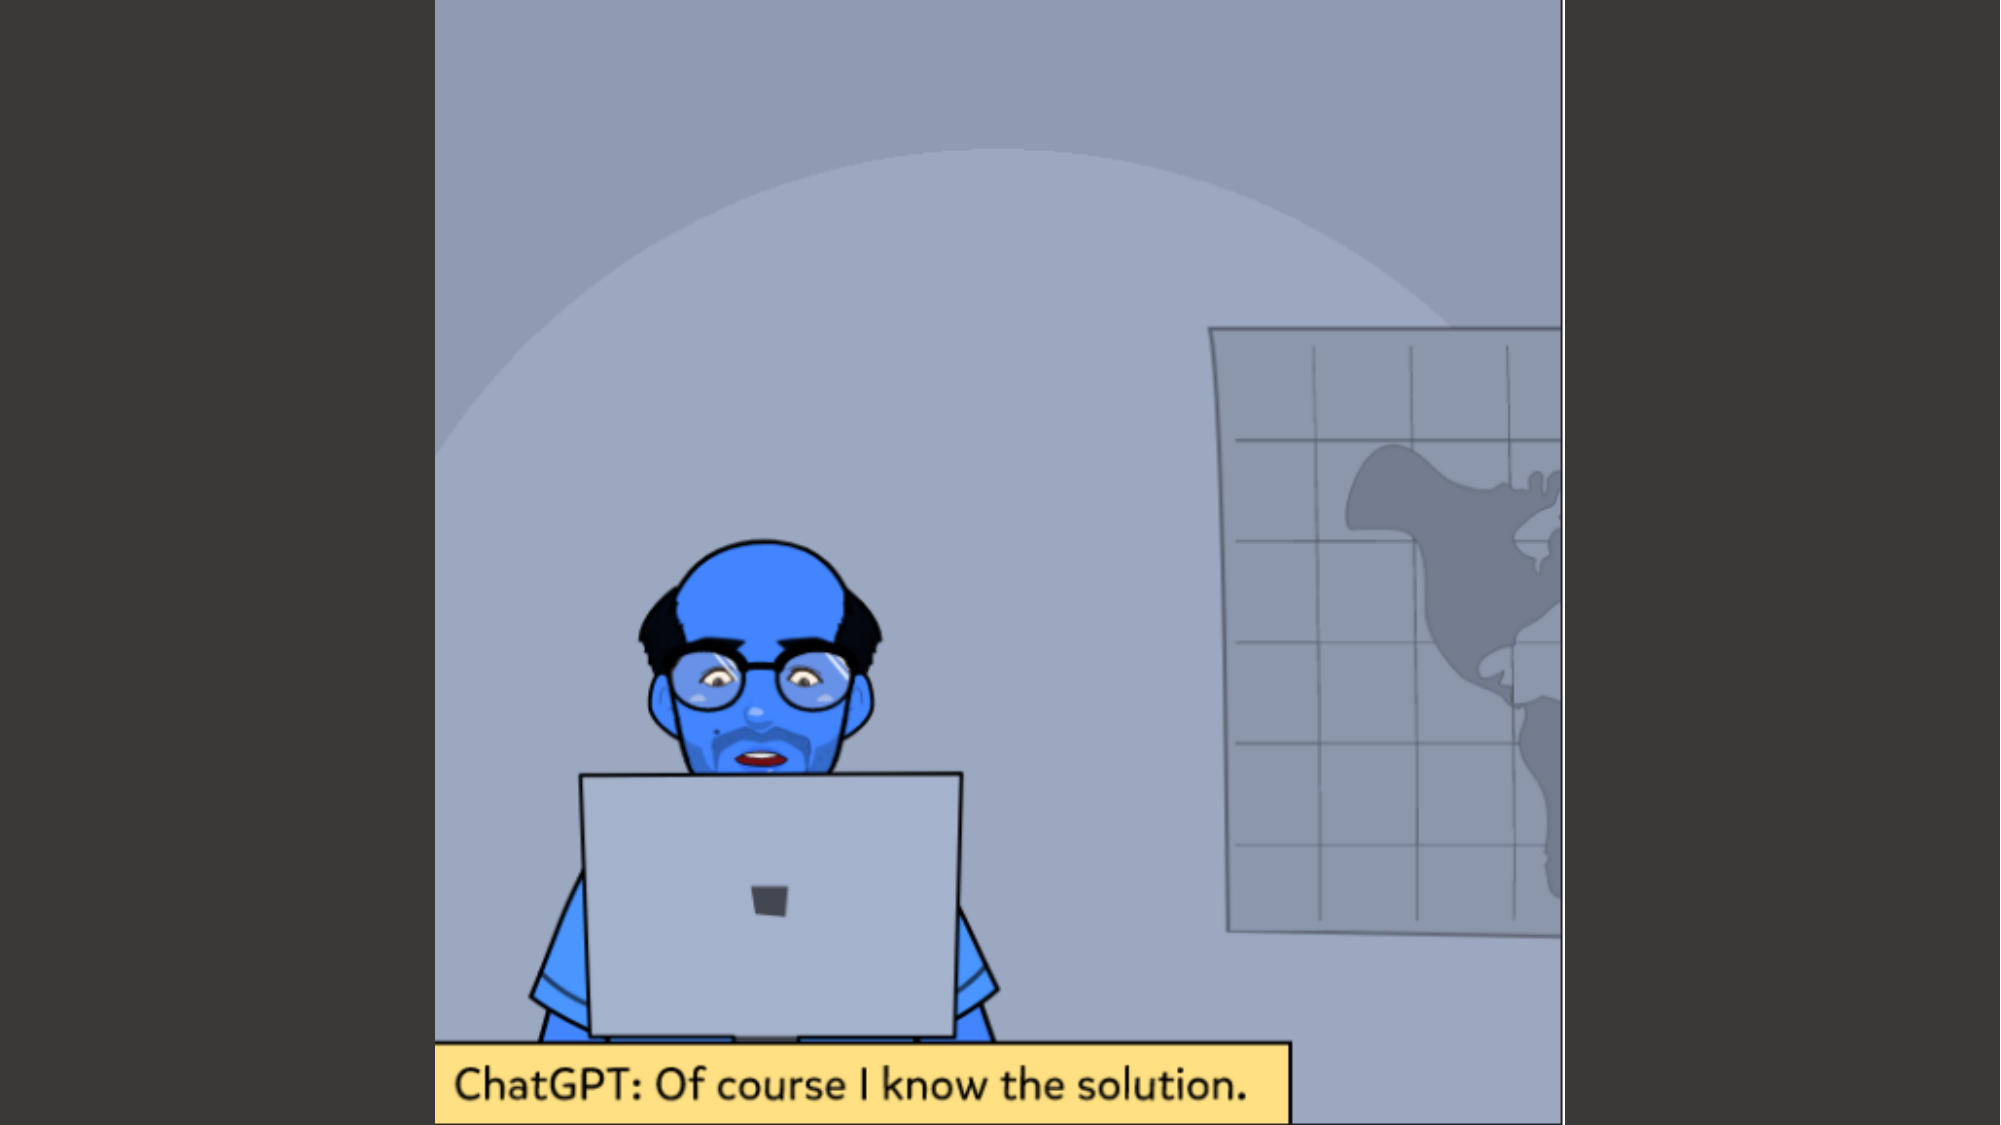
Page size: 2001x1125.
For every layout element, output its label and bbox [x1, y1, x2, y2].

picture [435, 0, 1565, 1125]
